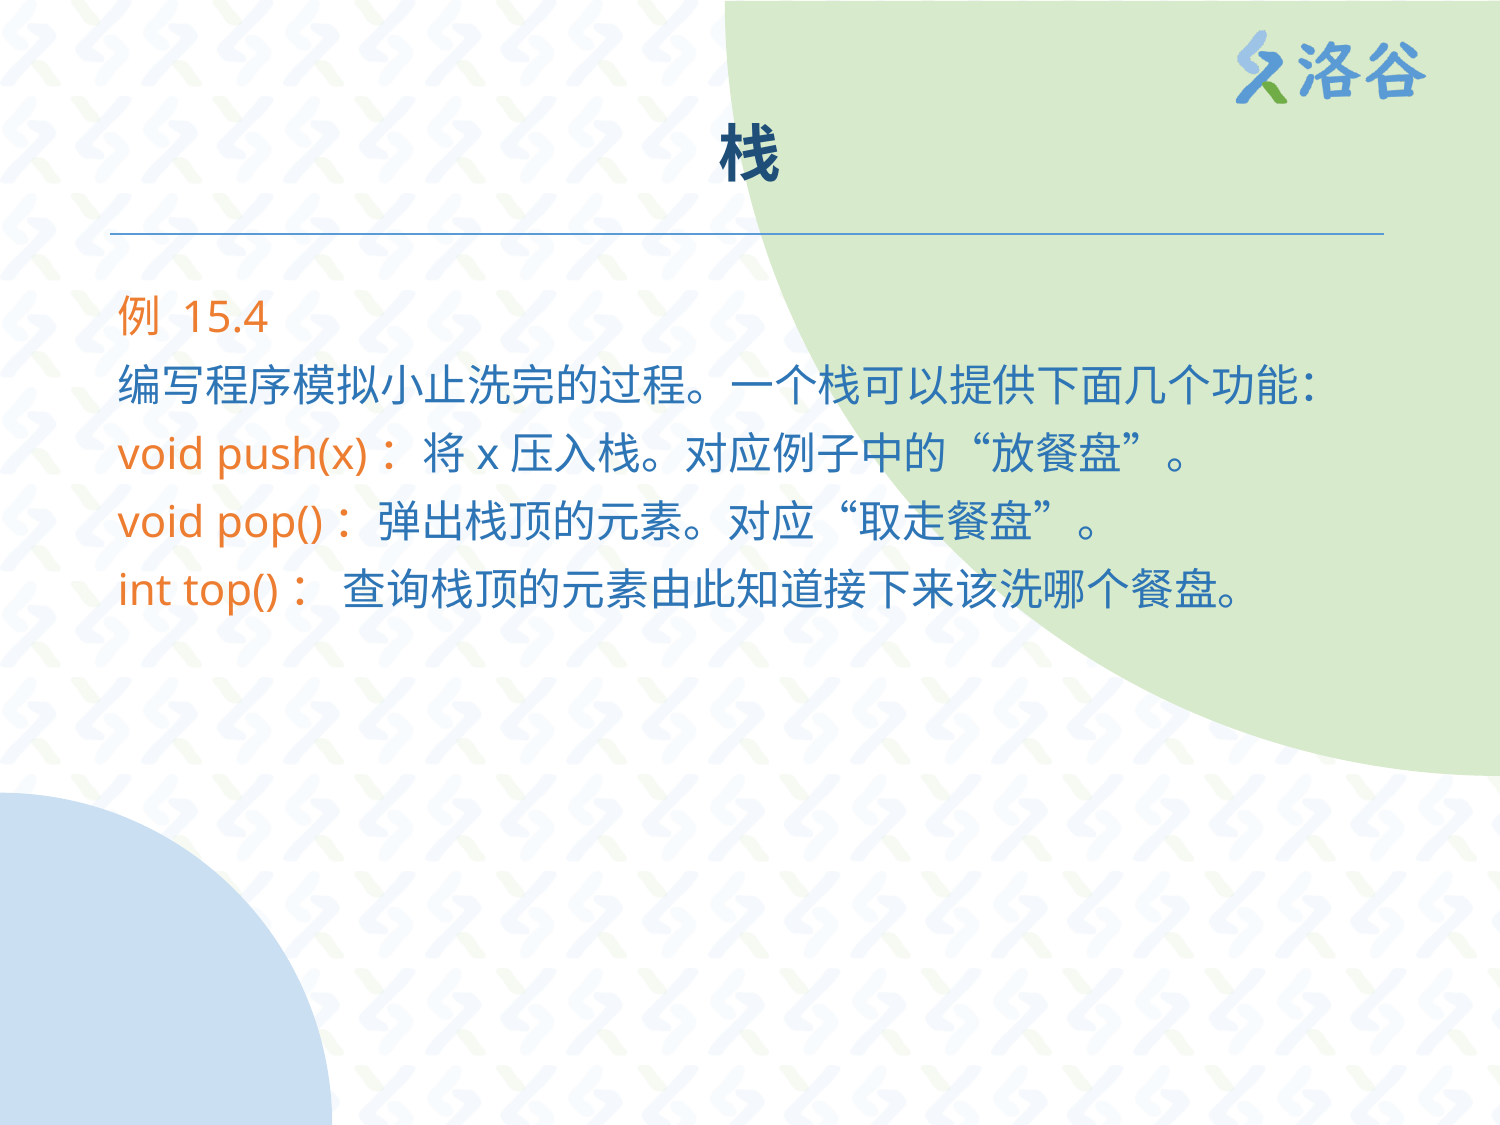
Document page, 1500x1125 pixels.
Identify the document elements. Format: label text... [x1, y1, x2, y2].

title 栈 [102, 77, 1397, 198]
picture [1235, 26, 1427, 108]
list 例 15.4 编写程序模拟小止洗完的过程。一个栈可以提供下面几个功能： void push(x)：将x压入栈。对应例子中的“放餐盘”。 void pop()：弹出栈顶的元素。对应“取走餐盘”。 int top()： 查询栈顶的元素由此知道接下来该洗哪个餐盘。 [102, 281, 1397, 1016]
